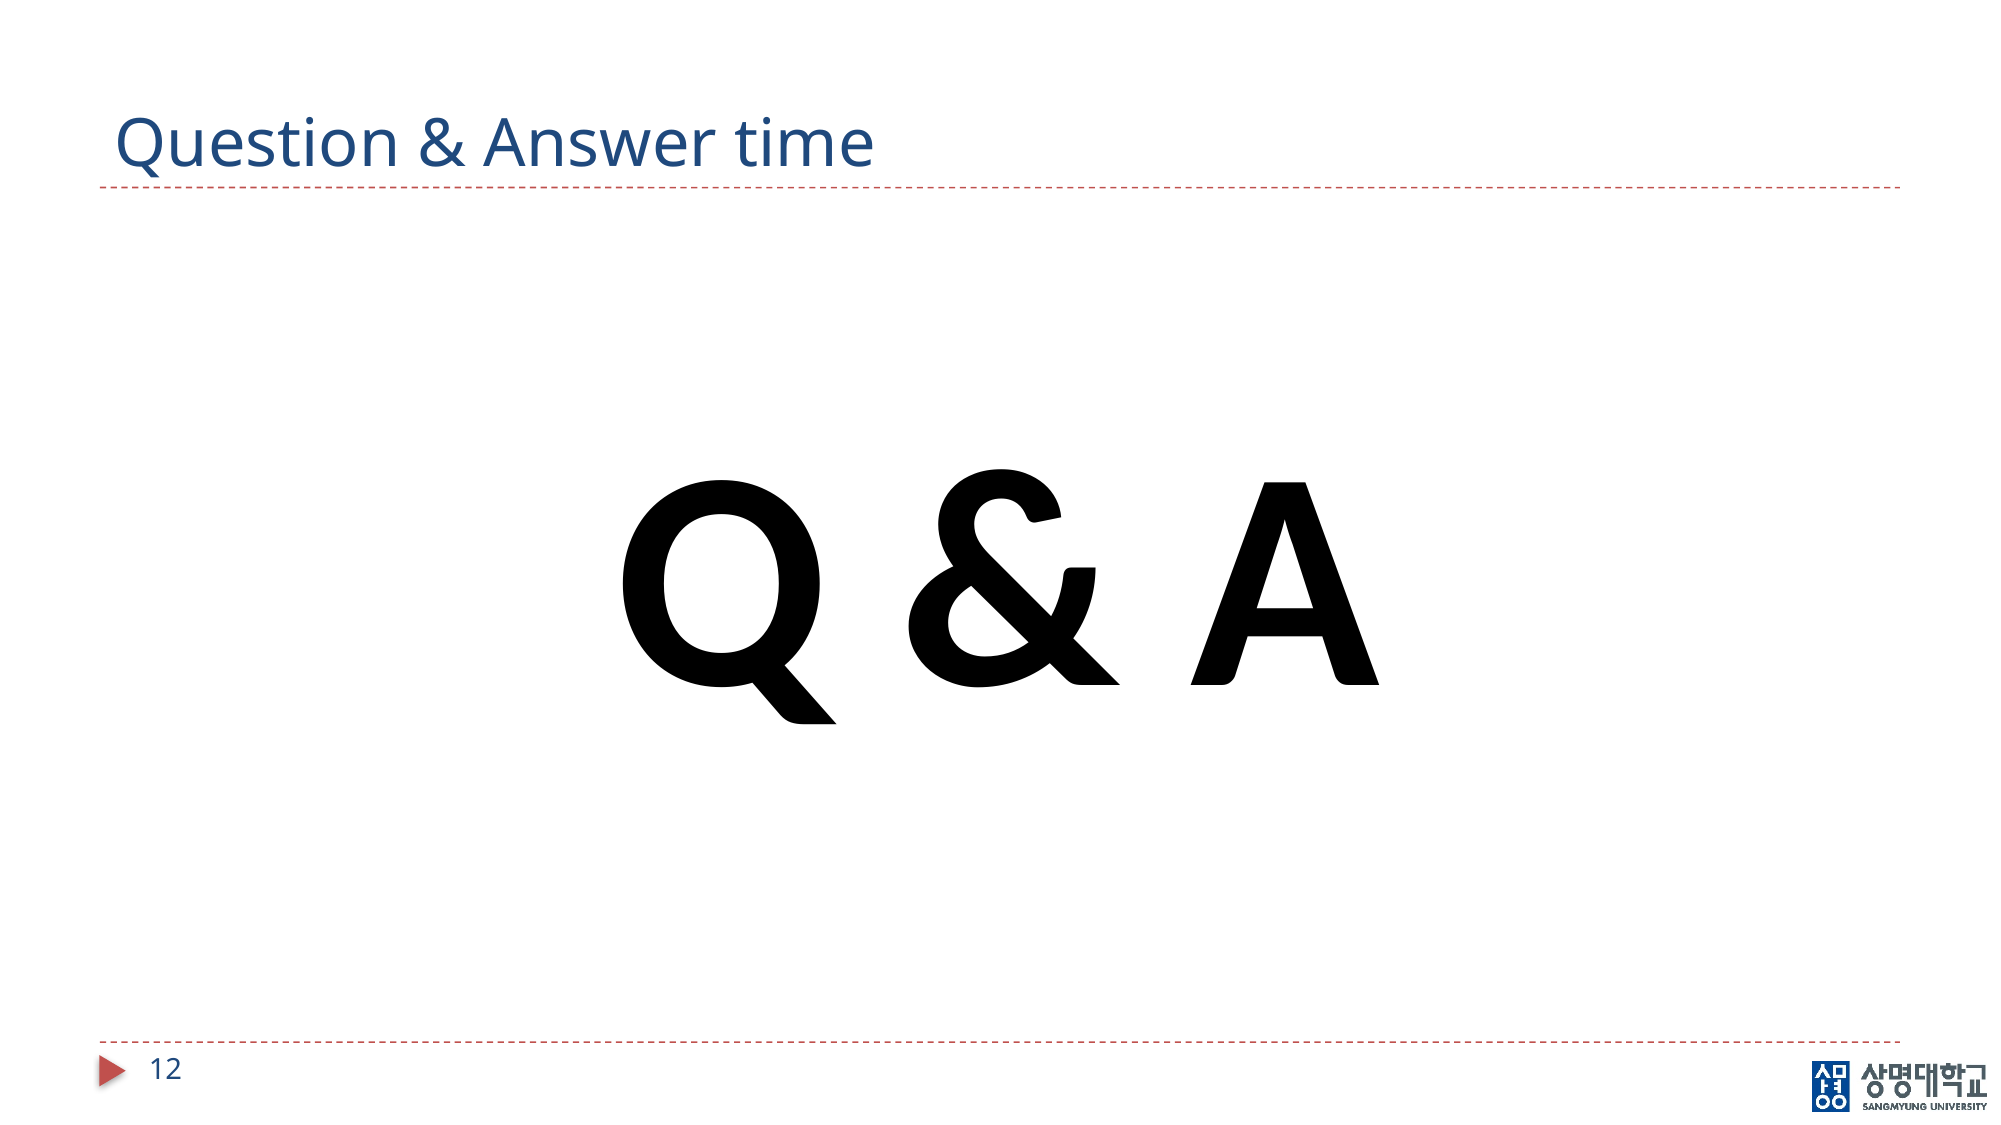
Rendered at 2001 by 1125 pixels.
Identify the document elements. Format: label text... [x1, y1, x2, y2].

picture [1812, 1061, 1987, 1112]
text_box Q & A [600, 365, 1400, 756]
title Question & Answer time [99, 24, 1900, 188]
slide_number 12 [133, 1042, 568, 1103]
